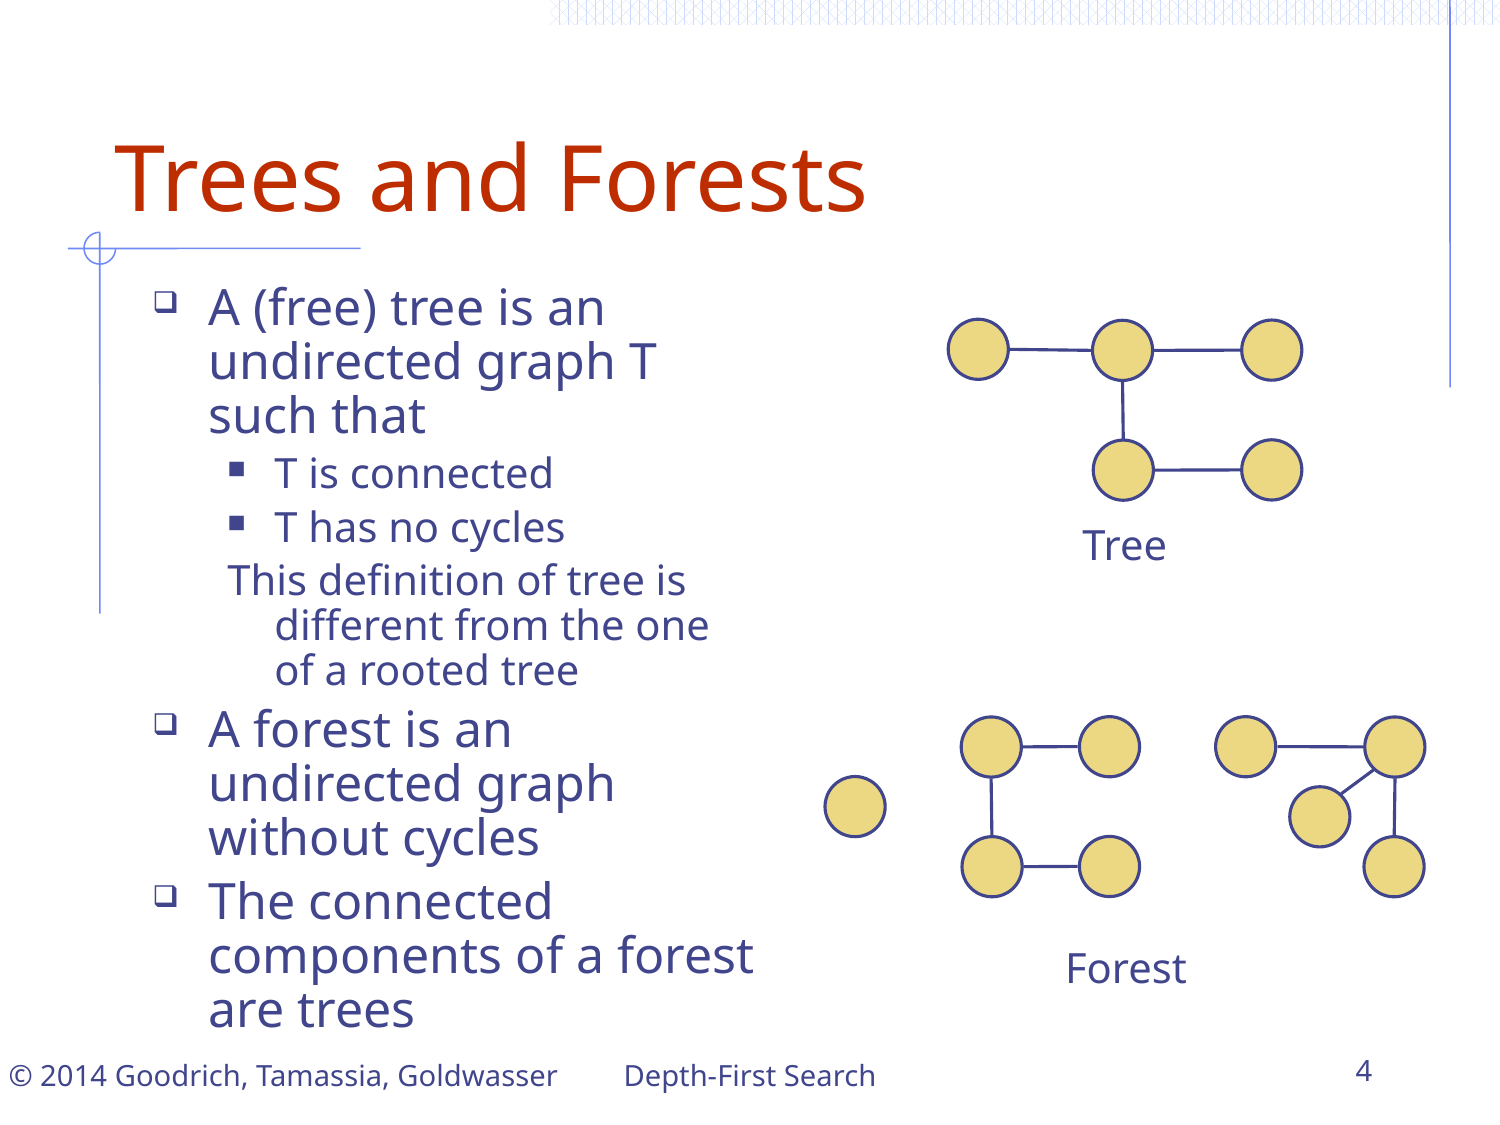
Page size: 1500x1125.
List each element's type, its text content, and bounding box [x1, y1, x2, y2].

text_box Tree [890, 511, 1360, 577]
text_box Forest [827, 934, 1425, 1000]
text_box [948, 319, 1009, 380]
title Trees and Forests [99, 50, 1375, 238]
footer Depth-First Search [512, 1024, 988, 1101]
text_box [824, 716, 1426, 898]
text_box [1241, 439, 1302, 501]
text_box [1093, 440, 1154, 501]
slide_number 4 [1074, 1024, 1388, 1101]
list A (free) tree is an undirected graph T such that T is connected T has no cycles This definition of tree is different from the one of a rooted tree A forest is an undirected graph without cycles The connected components of a forest are trees [137, 275, 775, 1013]
text_box [1241, 320, 1302, 381]
text_box [1092, 320, 1153, 381]
